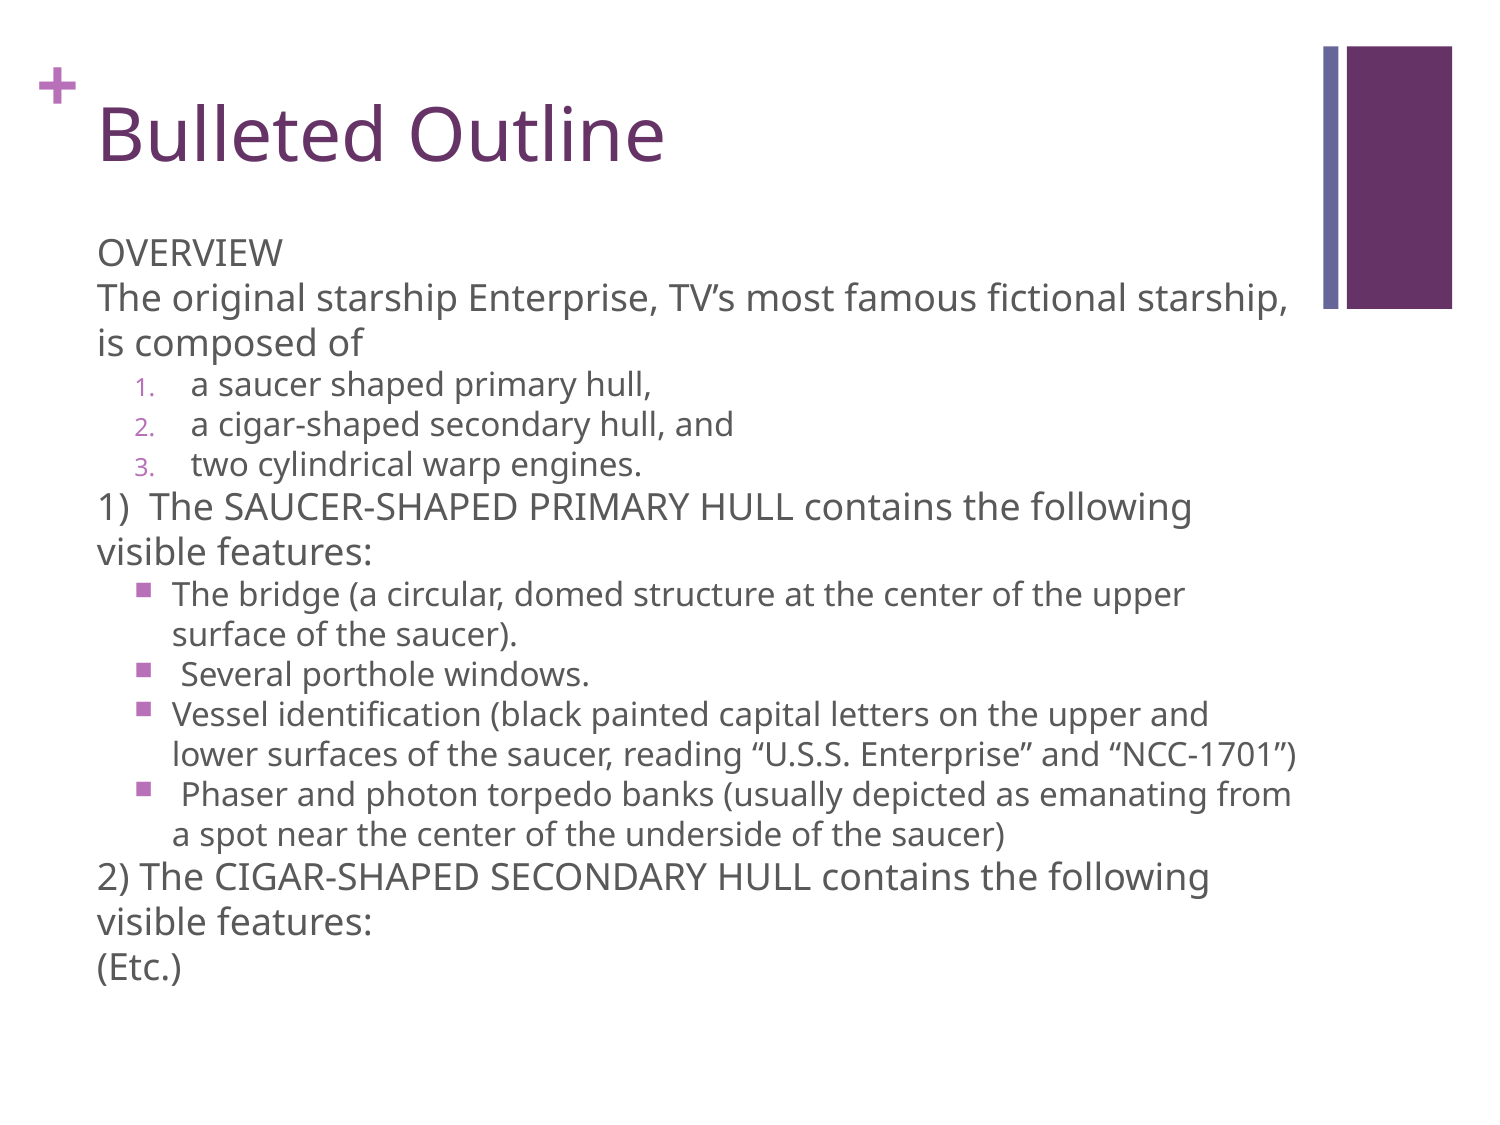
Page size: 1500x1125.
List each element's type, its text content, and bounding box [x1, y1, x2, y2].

list OVERVIEW The original starship Enterprise, TV’s most famous fictional starship, is composed of a saucer shaped primary hull, a cigar-shaped secondary hull, and two cylindrical warp engines. 1) The SAUCER-SHAPED PRIMARY HULL contains the following visible features: The bridge (a circular, domed structure at the center of the upper surface of the saucer). Several porthole windows. Vessel identification (black painted capital letters on the upper and lower surfaces of the saucer, reading “U.S.S. Enterprise” and “NCC-1701”) Phaser and photon torpedo banks (usually depicted as emanating from a spot near the center of the underside of the saucer) 2) The CIGAR-SHAPED SECONDARY HULL contains the following visible features: (Etc.) [81, 221, 1322, 1005]
title Bulleted Outline [81, 79, 1322, 221]
